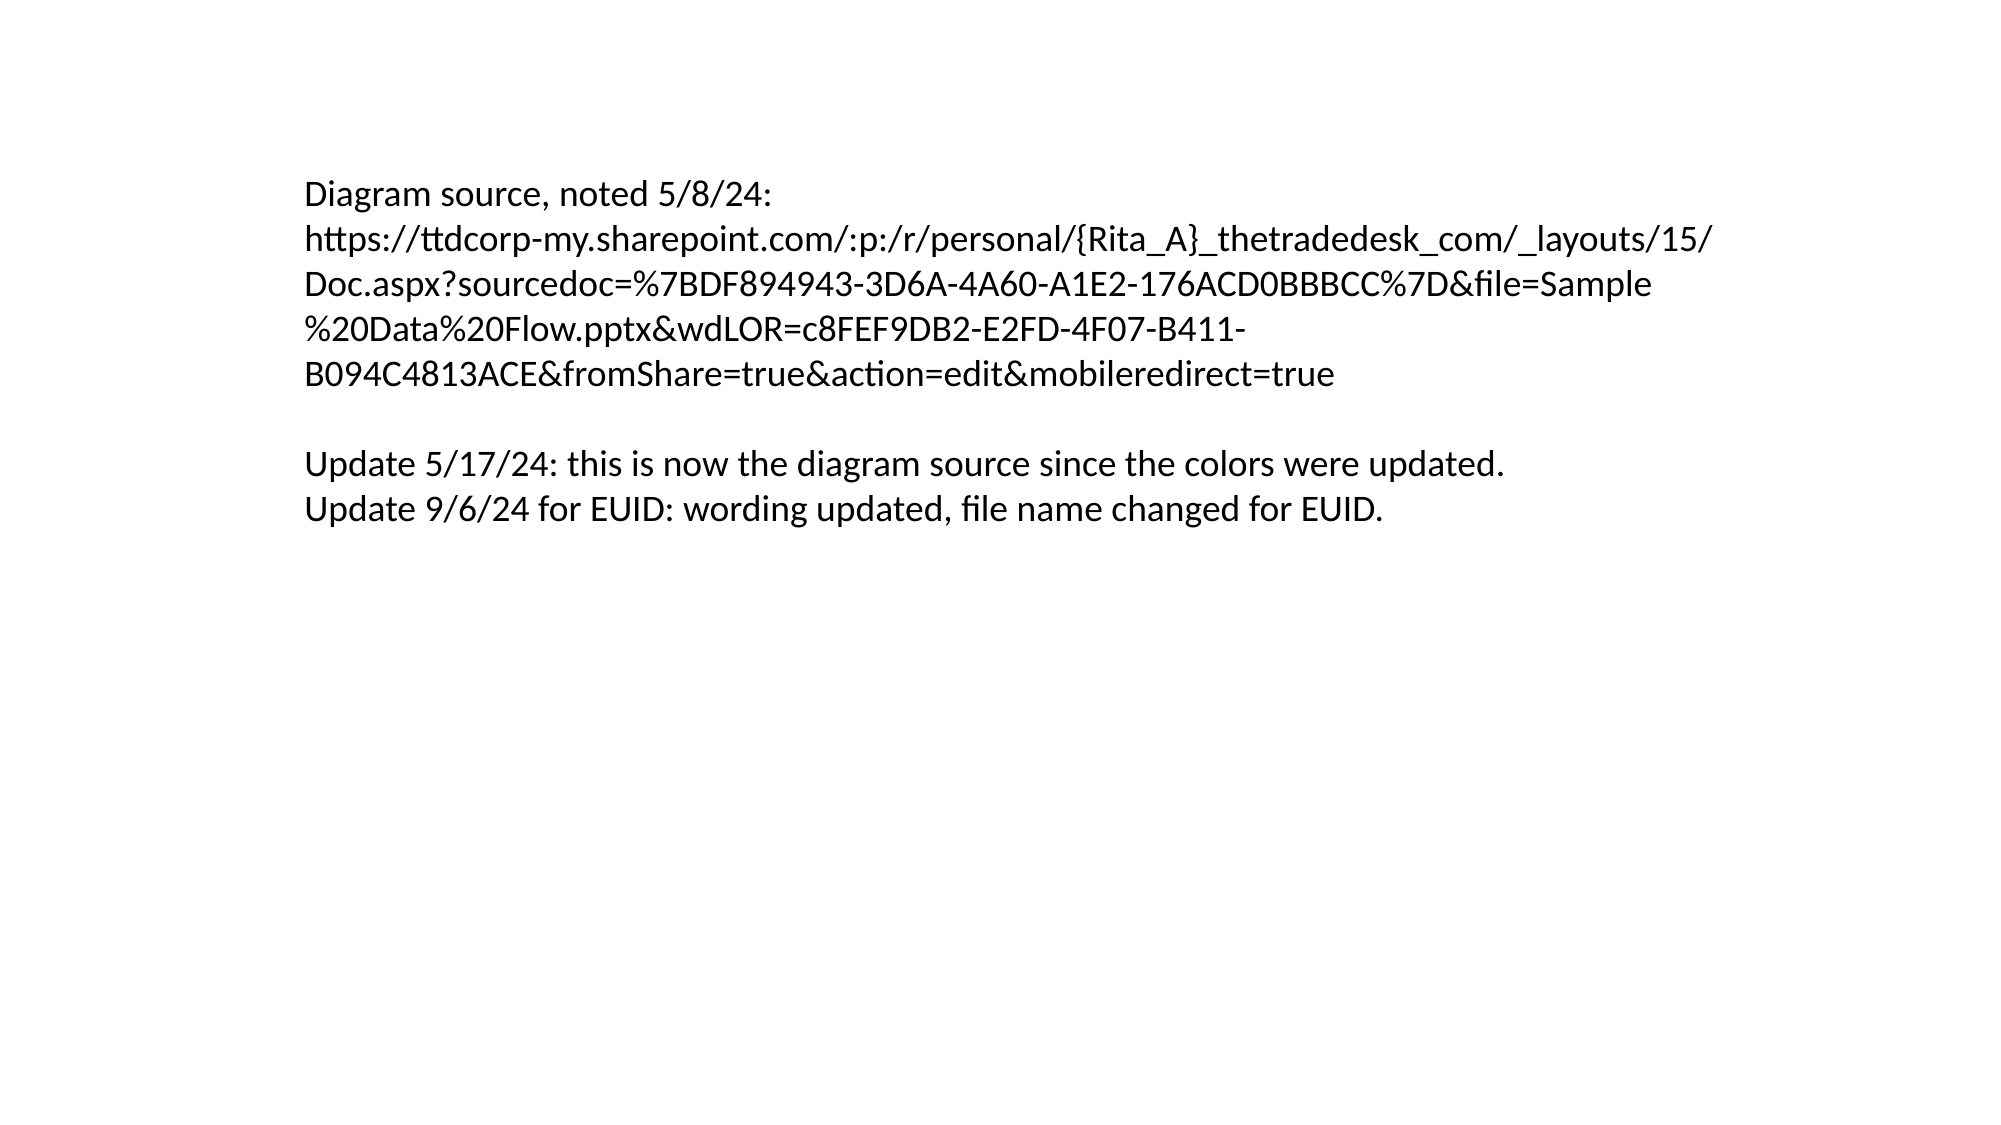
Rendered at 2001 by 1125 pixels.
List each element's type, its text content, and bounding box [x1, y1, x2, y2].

text_box Diagram source, noted 5/8/24: https://ttdcorp-my.sharepoint.com/:p:/r/personal/{Rita_A}_thetradedesk_com/_layouts/15/Doc.aspx?sourcedoc=%7BDF894943-3D6A-4A60-A1E2-176ACD0BBBCC%7D&file=Sample%20Data%20Flow.pptx&wdLOR=c8FEF9DB2-E2FD-4F07-B411-B094C4813ACE&fromShare=true&action=edit&mobileredirect=true Update 5/17/24: this is now the diagram source since the colors were updated. Update 9/6/24 for EUID: wording updated, file name changed for EUID. [289, 161, 1770, 537]
